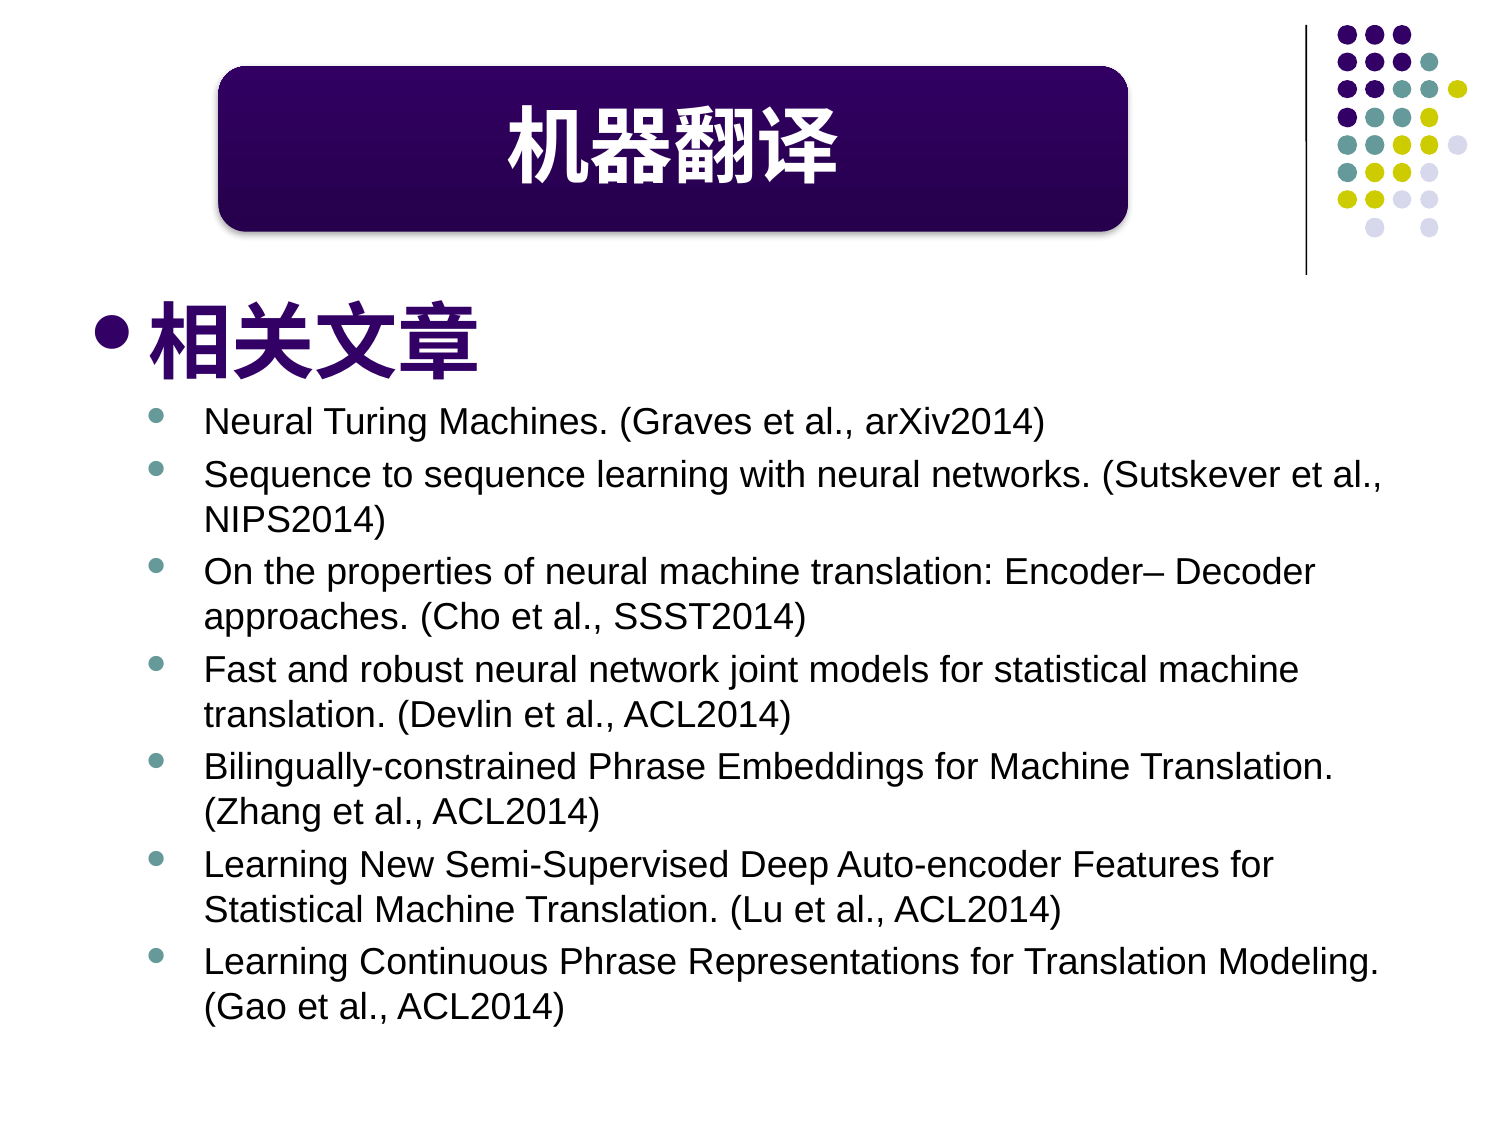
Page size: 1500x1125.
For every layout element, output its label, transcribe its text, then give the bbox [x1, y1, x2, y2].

list 相关文章 Neural Turing Machines. (Graves et al., arXiv2014) Sequence to sequence learning with neural networks. (Sutskever et al., NIPS2014) On the properties of neural machine translation: Encoder– Decoder approaches. (Cho et al., SSST2014) Fast and robust neural network joint models for statistical machine translation. (Devlin et al., ACL2014) Bilingually-constrained Phrase Embeddings for Machine Translation. (Zhang et al., ACL2014) Learning New Semi-Supervised Deep Auto-encoder Features for Statistical Machine Translation. (Lu et al., ACL2014) Learning Continuous Phrase Representations for Translation Modeling. (Gao et al., ACL2014) [75, 282, 1425, 1006]
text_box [218, 66, 1129, 232]
